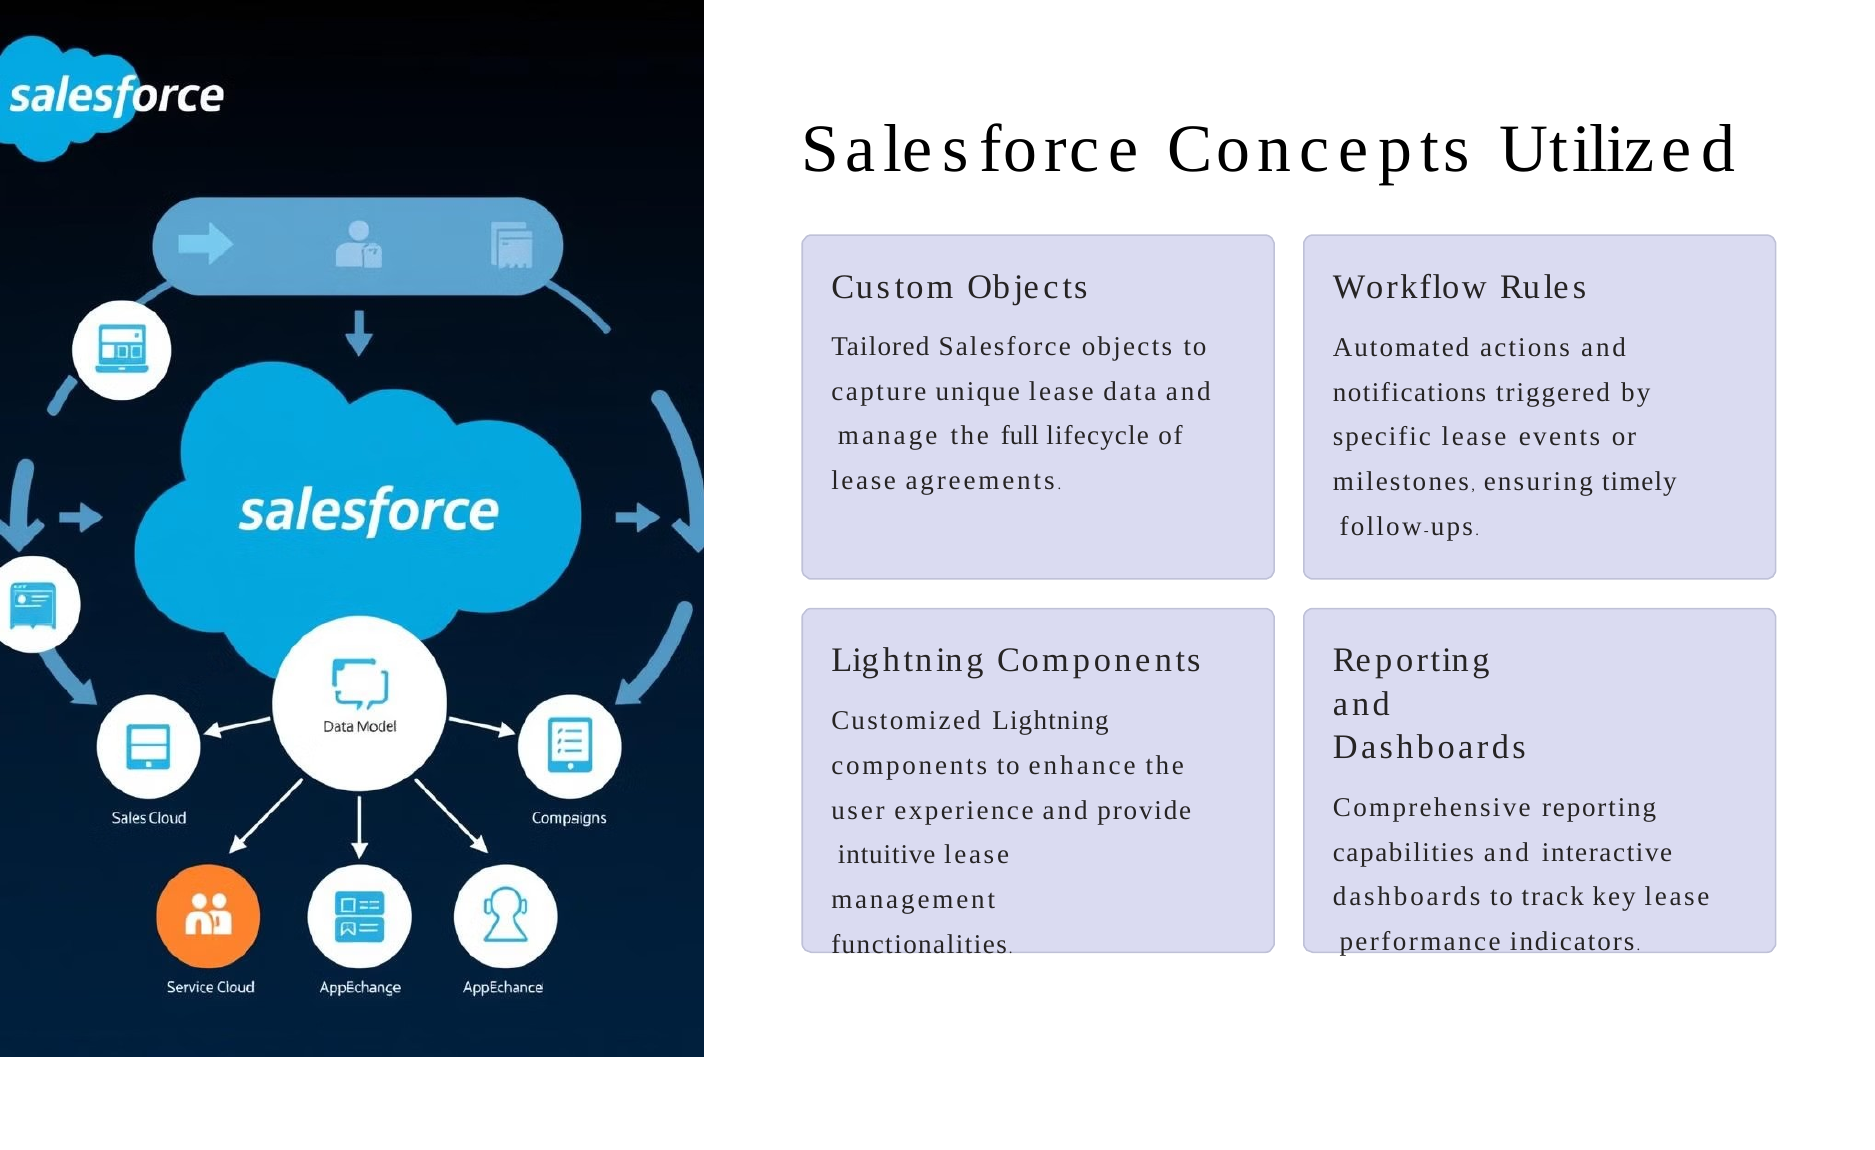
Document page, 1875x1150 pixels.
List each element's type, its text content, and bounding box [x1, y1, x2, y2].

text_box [801, 607, 1276, 954]
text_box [1302, 607, 1777, 954]
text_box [1302, 234, 1777, 580]
title Salesforce Concepts Utilized [137, 101, 1738, 297]
picture [0, 0, 704, 1057]
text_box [801, 234, 1276, 580]
